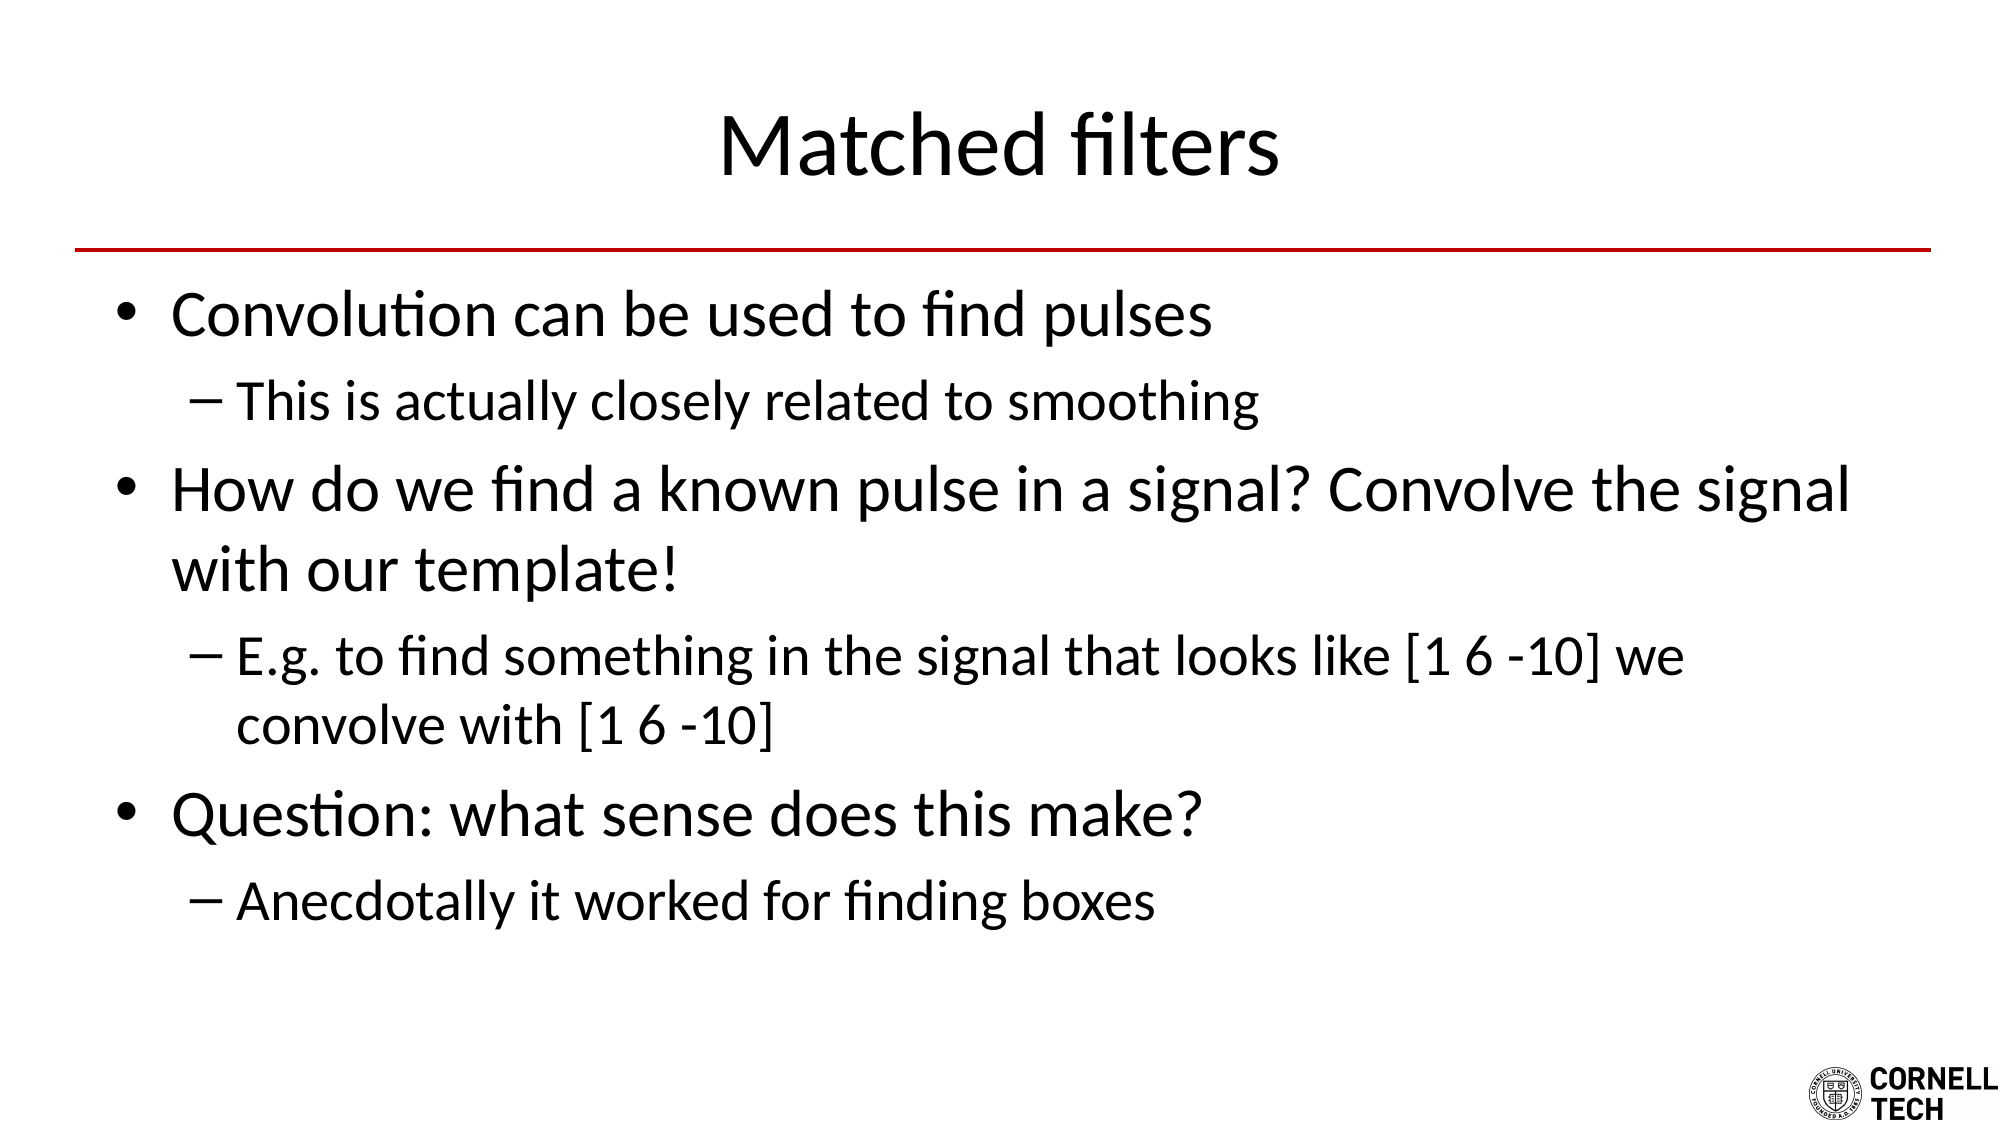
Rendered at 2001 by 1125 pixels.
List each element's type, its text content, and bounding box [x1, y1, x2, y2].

title Matched filters [99, 45, 1900, 233]
list Convolution can be used to find pulses This is actually closely related to smoothing How do we find a known pulse in a signal? Convolve the signal with our template! E.g. to find something in the signal that looks like [1 6 -10] we convolve with [1 6 -10] Question: what sense does this make? Anecdotally it worked for finding boxes [99, 262, 1900, 1005]
picture [1809, 1067, 1998, 1120]
